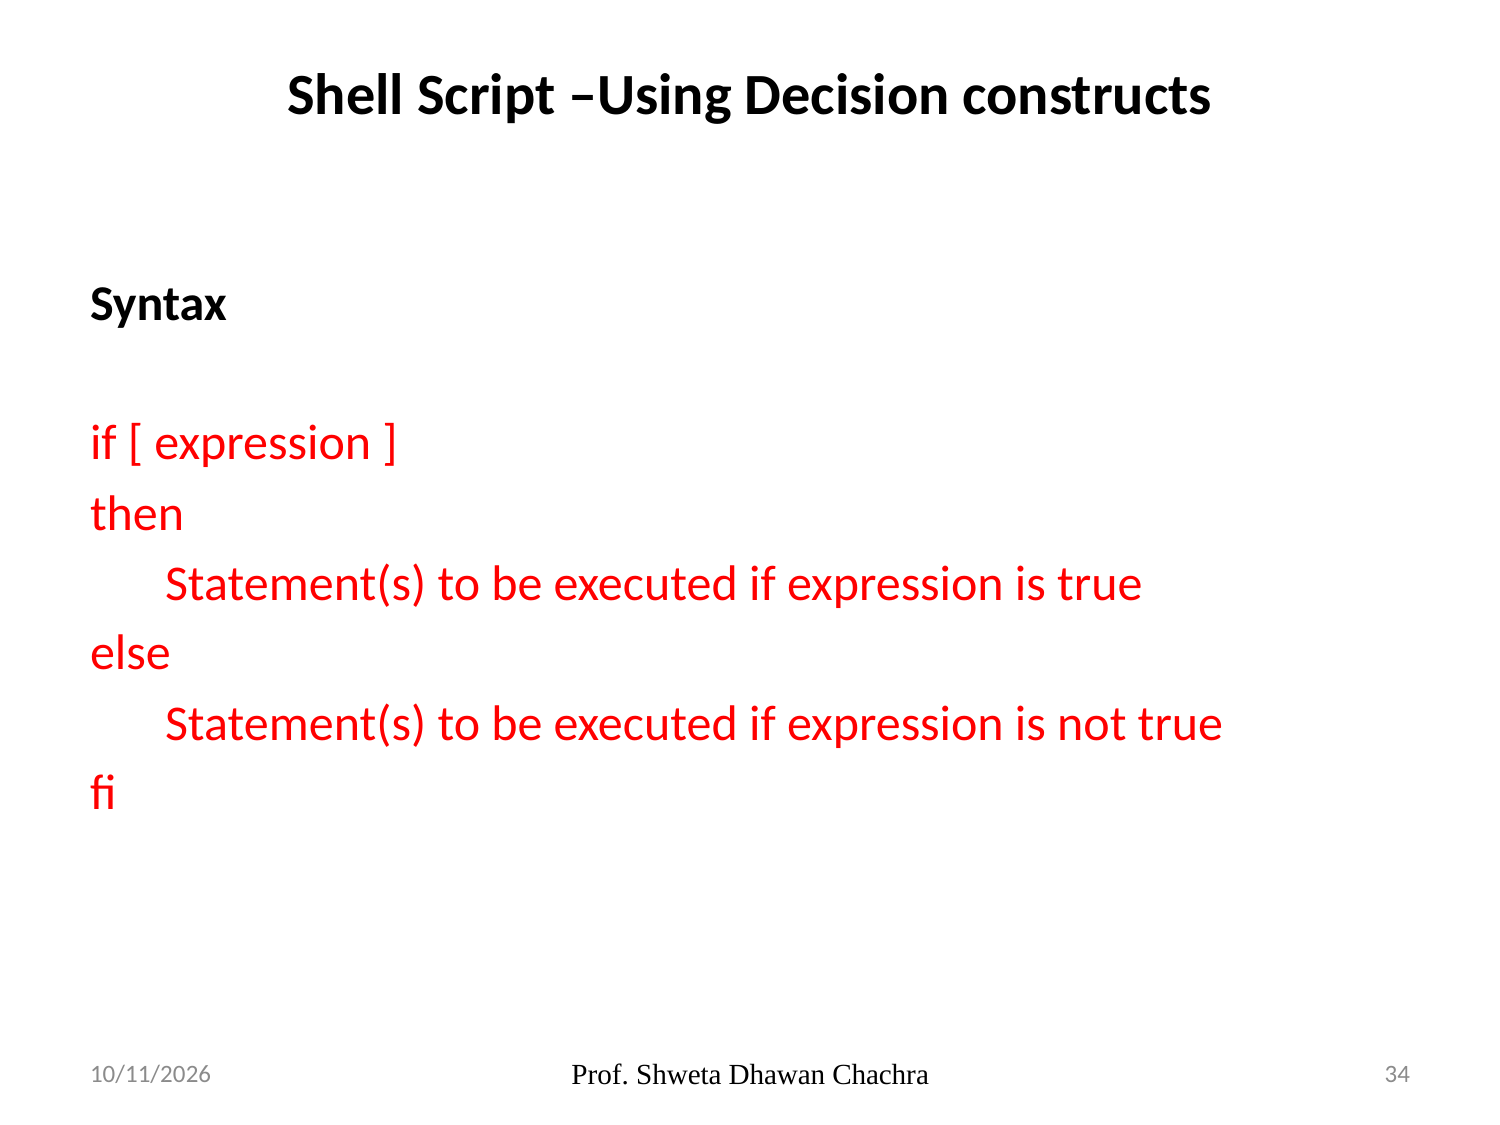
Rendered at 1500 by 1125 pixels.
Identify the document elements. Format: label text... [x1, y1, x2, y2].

footer Prof. Shweta Dhawan Chachra [512, 1042, 988, 1103]
slide_number 34 [1074, 1042, 1425, 1103]
list Syntax if [ expression ] then Statement(s) to be executed if expression is true else Statement(s) to be executed if expression is not true fi [75, 262, 1424, 1005]
title Shell Script –Using Decision constructs [75, 45, 1425, 138]
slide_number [75, 1042, 425, 1103]
